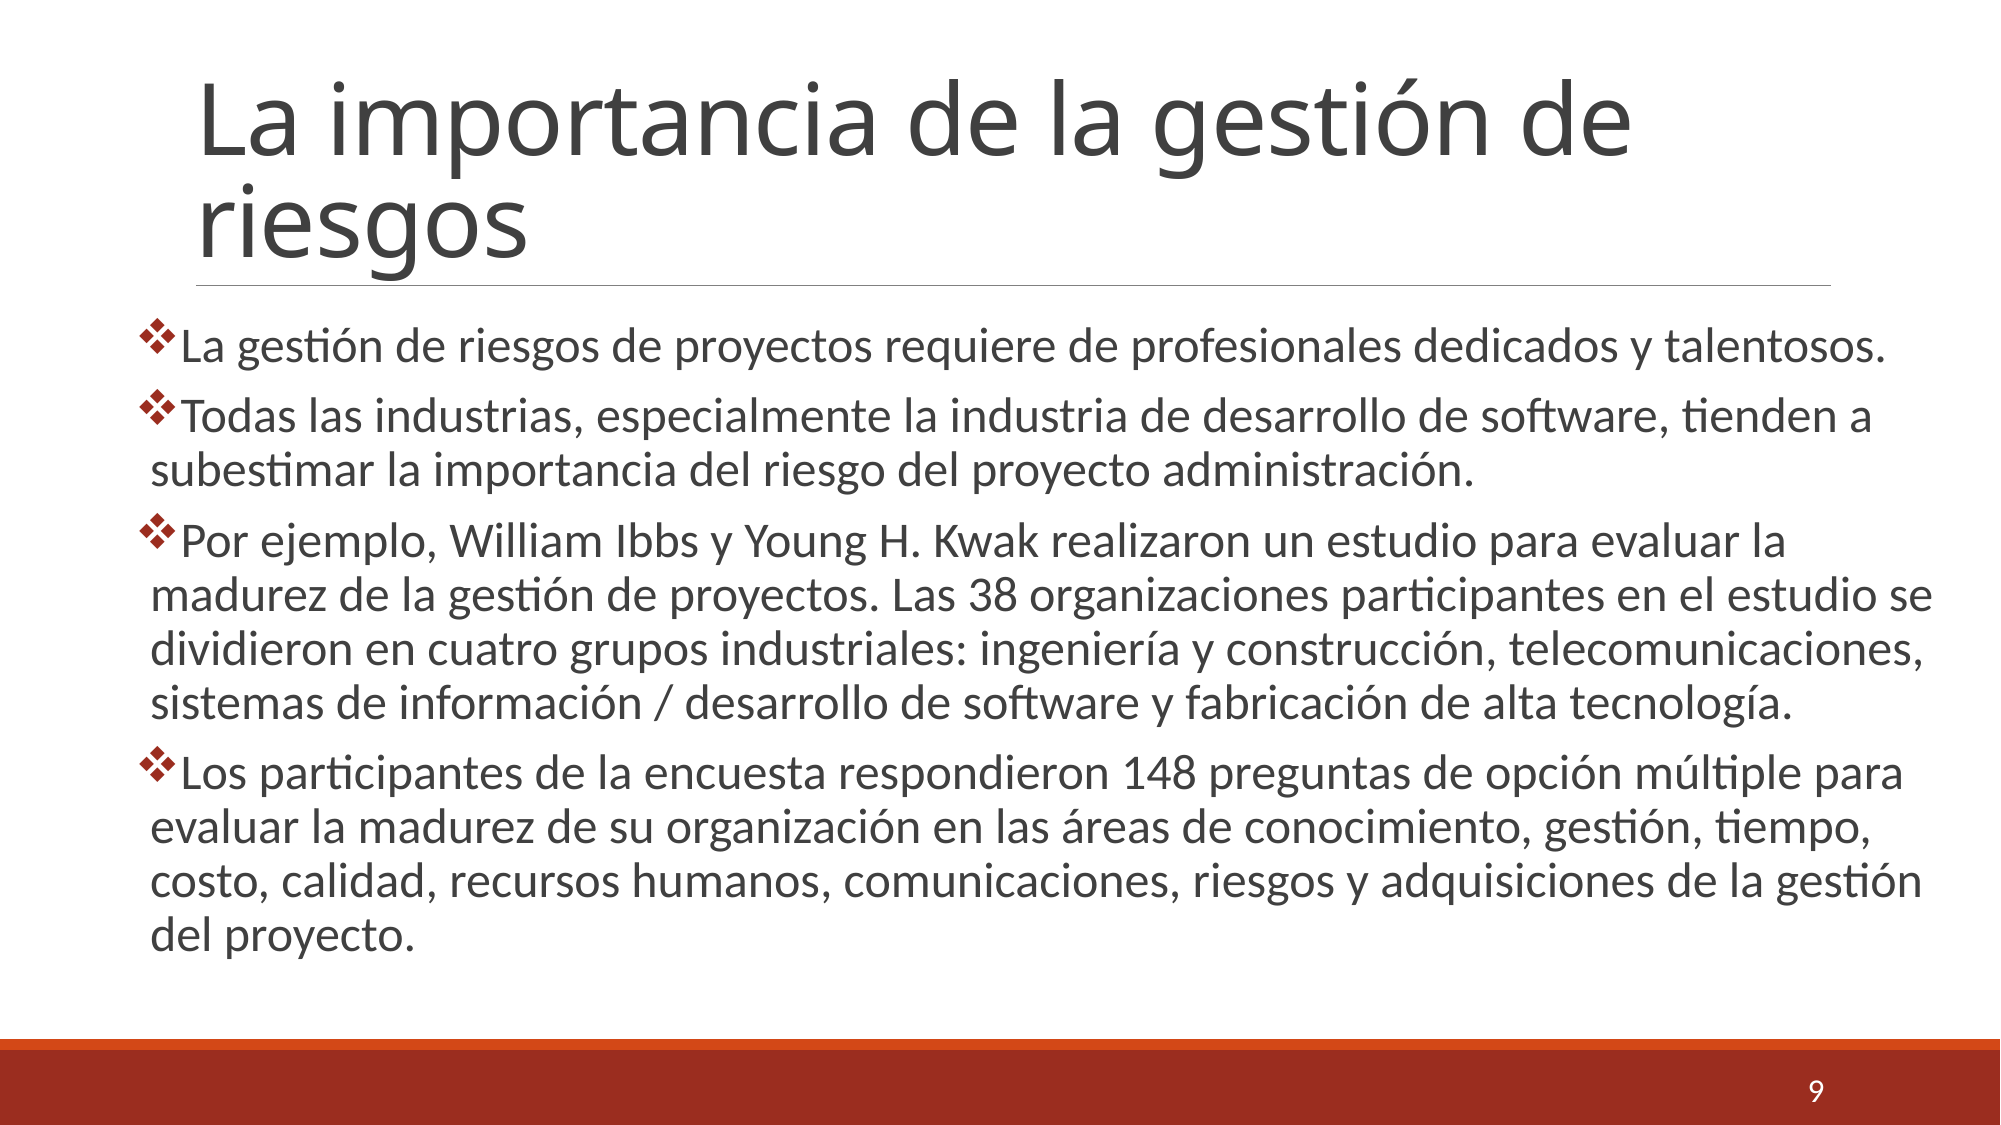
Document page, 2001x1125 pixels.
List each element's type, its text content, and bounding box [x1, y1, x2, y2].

slide_number 9 [1624, 1059, 1840, 1120]
title La importancia de la gestión de riesgos [180, 47, 1830, 285]
list La gestión de riesgos de proyectos requiere de profesionales dedicados y talentosos. Todas las industrias, especialmente la industria de desarrollo de software, tienden a subestimar la importancia del riesgo del proyecto administración. Por ejemplo, William Ibbs y Young H. Kwak realizaron un estudio para evaluar la madurez de la gestión de proyectos. Las 38 organizaciones participantes en el estudio se dividieron en cuatro grupos industriales: ingeniería y construcción, telecomunicaciones, sistemas de información / desarrollo de software y fabricación de alta tecnología. Los participantes de la encuesta respondieron 148 preguntas de opción múltiple para evaluar la madurez de su organización en las áreas de conocimiento, gestión, tiempo, costo, calidad, recursos humanos, comunicaciones, riesgos y adquisiciones de la gestión del proyecto. [135, 311, 1939, 1060]
